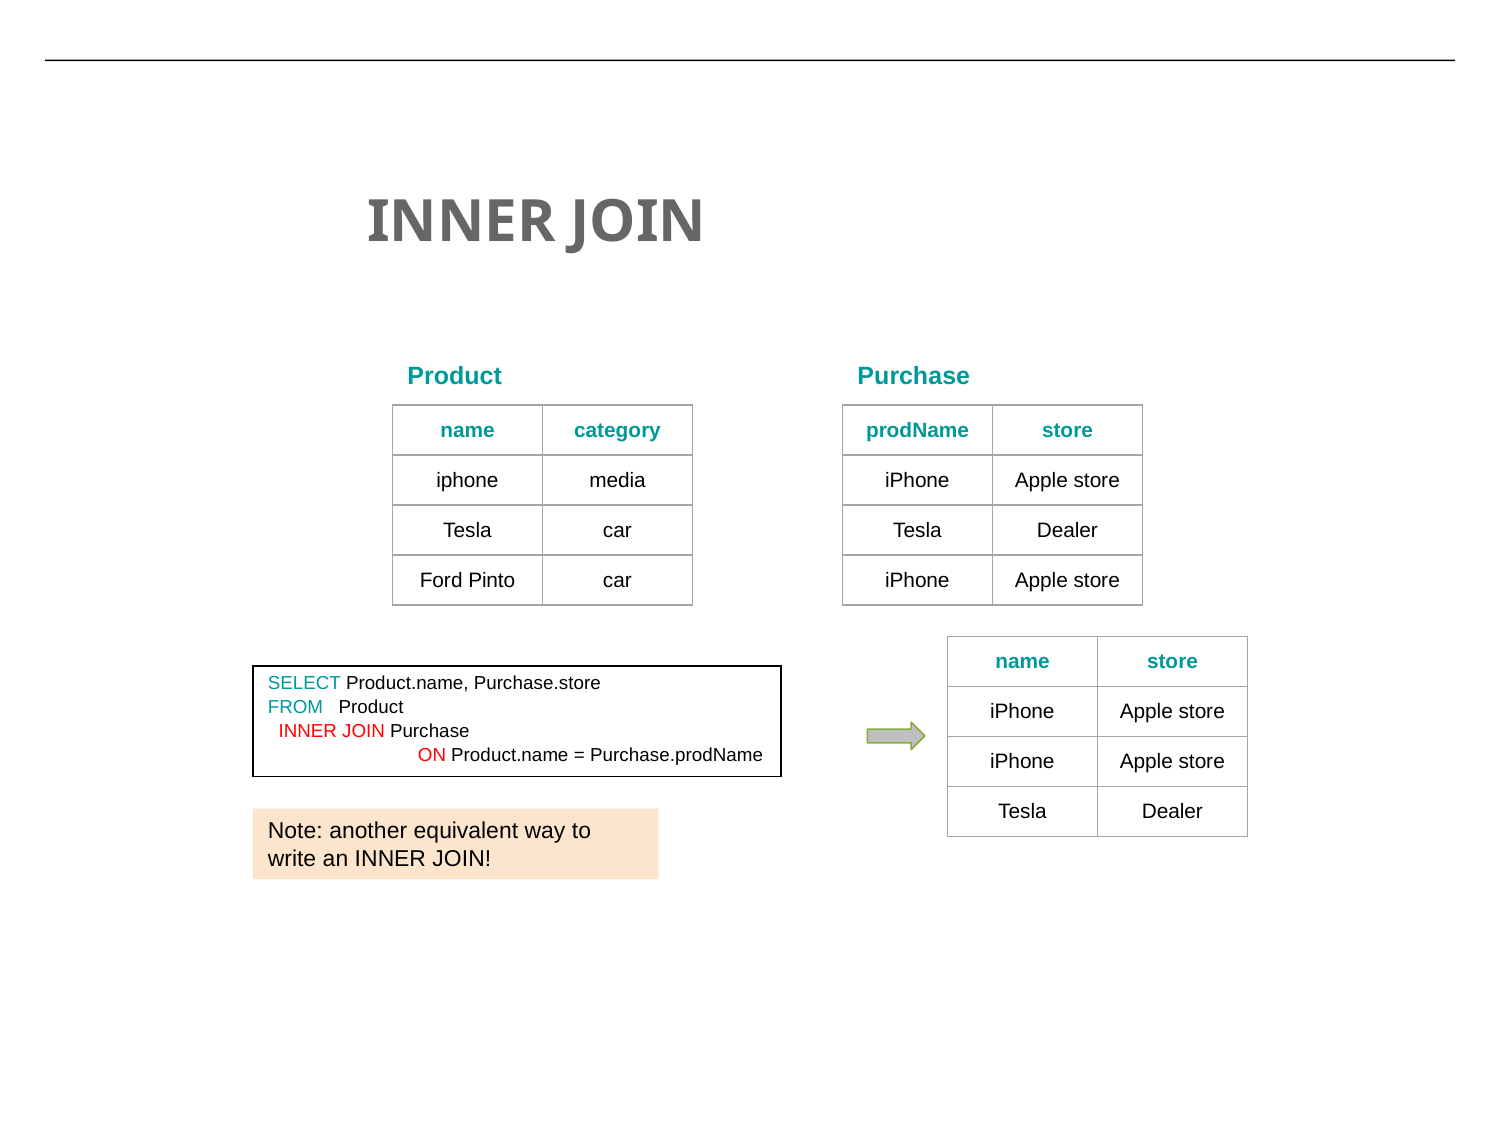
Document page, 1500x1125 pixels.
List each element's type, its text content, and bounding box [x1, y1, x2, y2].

table_cell iPhone [843, 556, 992, 604]
text_box SELECT Product.name, Purchase.store FROM Product INNER JOIN Purchase ON Product.name = Purchase.prodName [252, 665, 782, 777]
text_box Product [392, 352, 519, 398]
table_cell Dealer [1098, 787, 1247, 836]
table_cell Ford Pinto [393, 556, 542, 604]
text_box [867, 722, 925, 750]
table_header store [993, 406, 1142, 454]
table_header prodName [843, 406, 992, 454]
table_cell Apple store [1098, 687, 1247, 736]
table_cell Tesla [843, 506, 992, 554]
table_header name [948, 637, 1097, 686]
table_cell iPhone [843, 456, 992, 504]
table_cell Apple store [1098, 737, 1247, 786]
title INNER JOIN [352, 168, 1449, 359]
table_header category [543, 406, 692, 454]
table_cell car [543, 556, 692, 604]
table_cell iPhone [948, 687, 1097, 736]
table_cell Tesla [948, 787, 1097, 836]
table_cell Dealer [993, 506, 1142, 554]
table_cell Tesla [393, 506, 542, 554]
table_header name [393, 406, 542, 454]
table_cell Apple store [993, 556, 1142, 604]
table_cell iphone [393, 456, 542, 504]
table_cell Apple store [993, 456, 1142, 504]
table_header store [1098, 637, 1247, 686]
text_box Note: another equivalent way to write an INNER JOIN! [252, 808, 659, 880]
table_cell iPhone [948, 737, 1097, 786]
table_cell media [543, 456, 692, 504]
text_box Purchase [842, 352, 987, 398]
table_cell car [543, 506, 692, 554]
